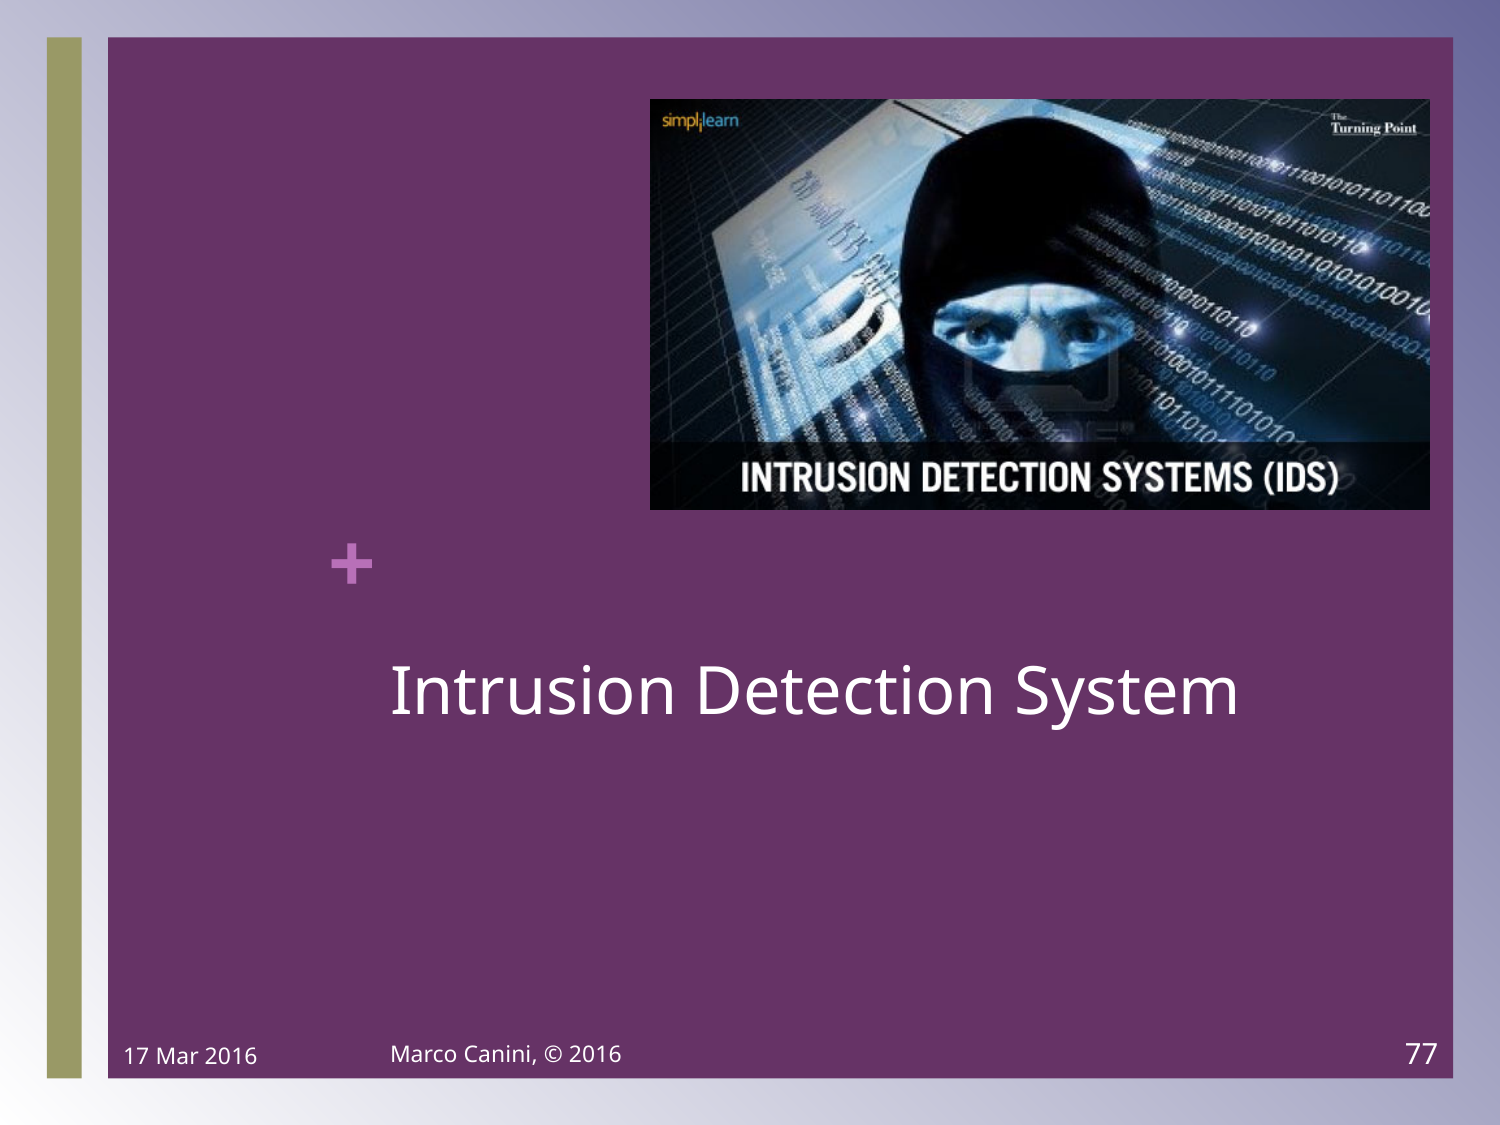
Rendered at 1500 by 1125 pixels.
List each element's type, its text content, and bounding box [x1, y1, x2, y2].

slide_number 77 [1362, 1025, 1454, 1085]
title Intrusion Detection System [375, 512, 1300, 736]
picture [649, 99, 1430, 510]
footer Marco Canini, © 2016 [375, 1025, 1300, 1085]
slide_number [108, 1025, 350, 1085]
